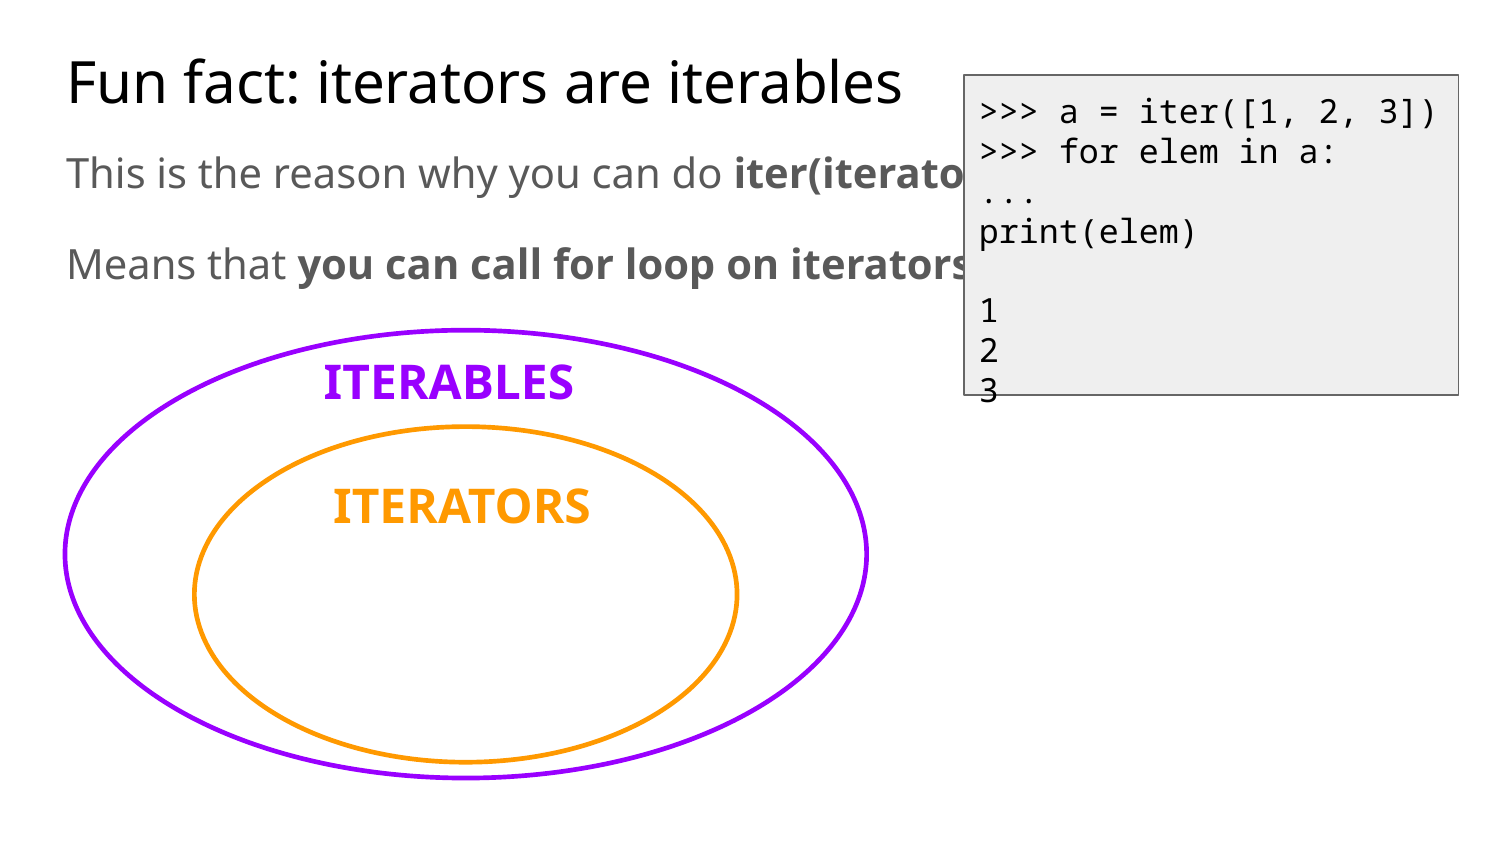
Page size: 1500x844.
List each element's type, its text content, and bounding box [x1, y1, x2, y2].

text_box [64, 329, 867, 779]
text_box >>> a = iter([1, 2, 3]) >>> for elem in a: ... print(elem) 1 2 3 [963, 75, 1459, 395]
list This is the reason why you can do iter(iterator) Means that you can call for loop on iterators! [51, 124, 963, 299]
title Fun fact: iterators are iterables [51, 30, 1449, 124]
